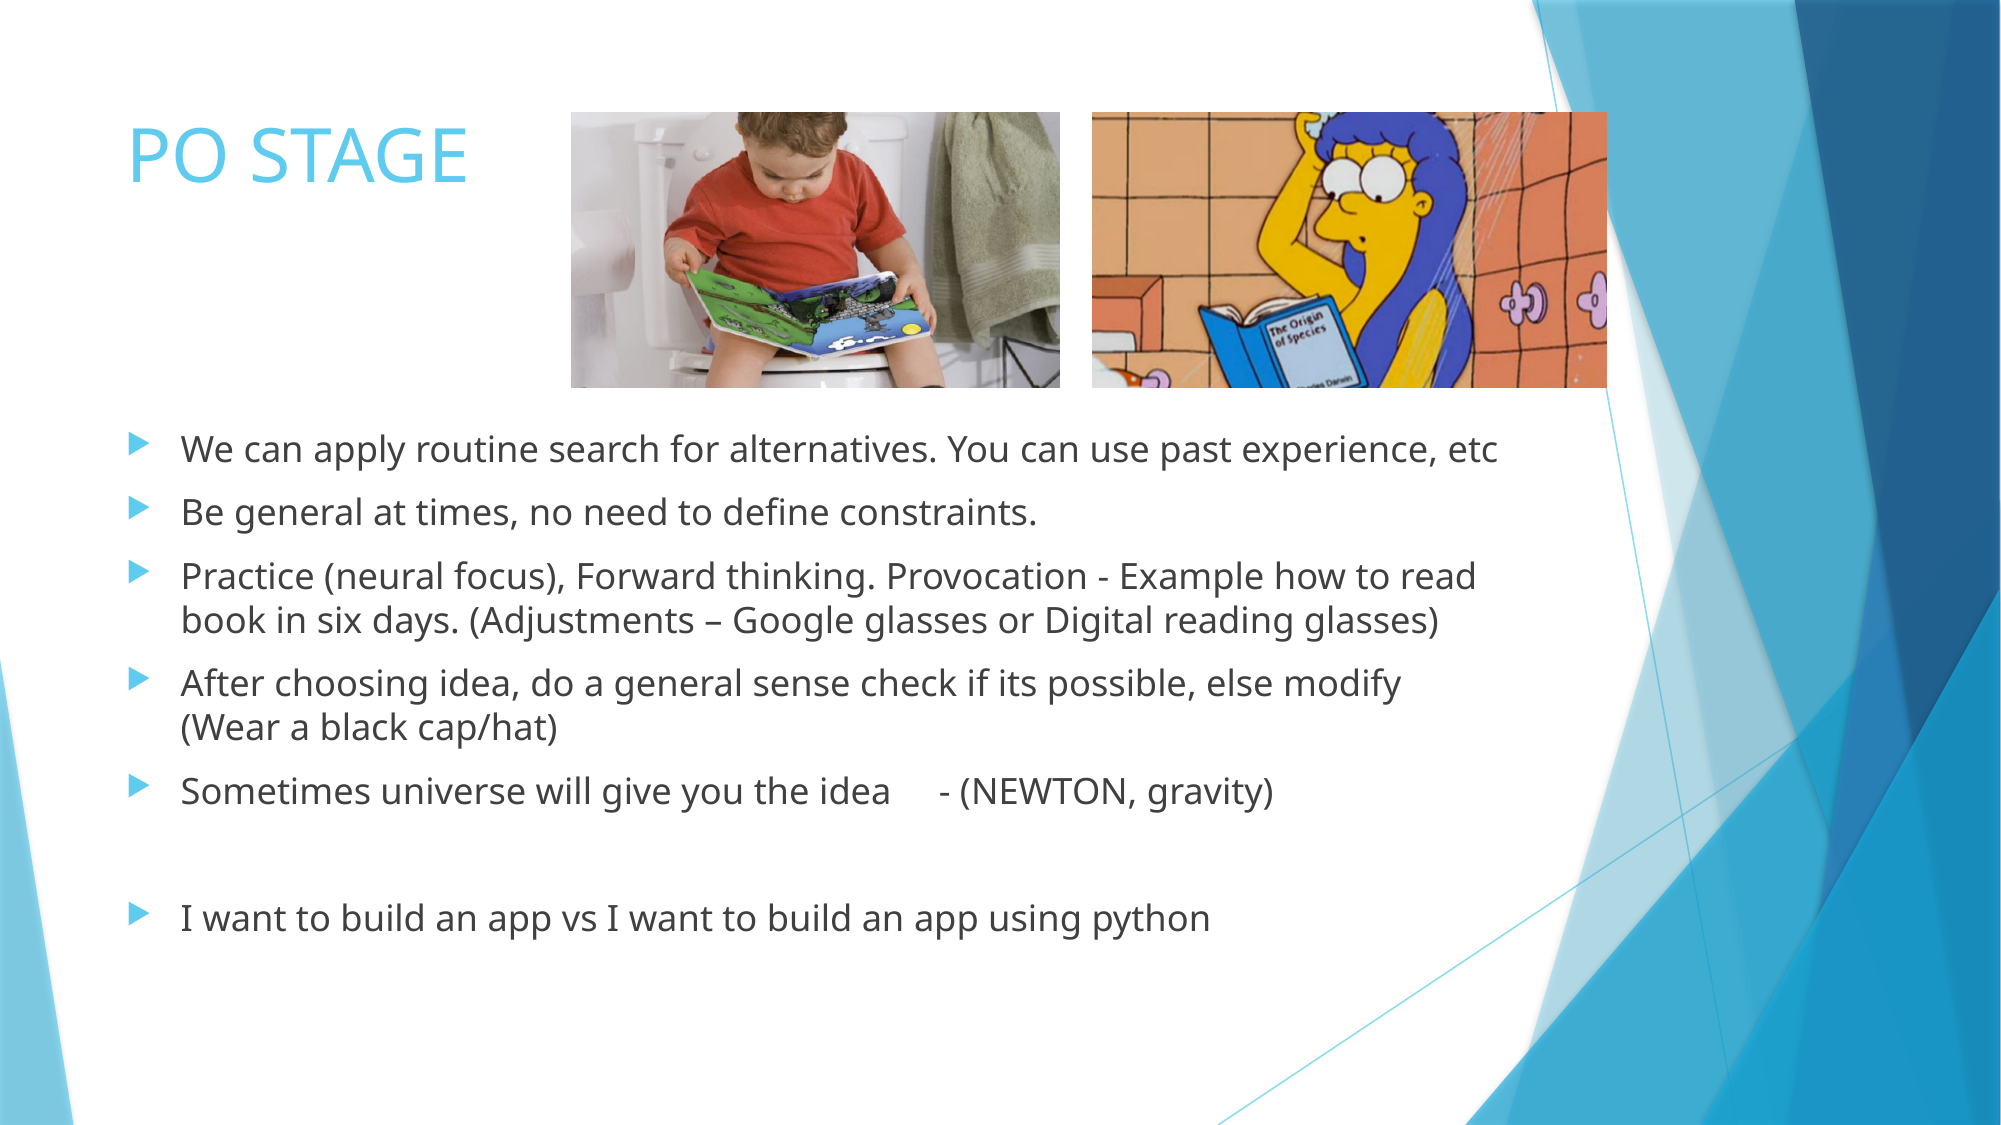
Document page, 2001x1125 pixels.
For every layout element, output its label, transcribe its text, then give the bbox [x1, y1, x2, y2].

list We can apply routine search for alternatives. You can use past experience, etc Be general at times, no need to define constraints. Practice (neural focus), Forward thinking. Provocation - Example how to read book in six days. (Adjustments – Google glasses or Digital reading glasses) After choosing idea, do a general sense check if its possible, else modify (Wear a black cap/hat) Sometimes universe will give you the idea - (NEWTON, gravity) I want to build an app vs I want to build an app using python [111, 354, 1522, 992]
picture [570, 111, 1060, 388]
title PO STAGE [111, 99, 1522, 317]
picture [1091, 111, 1607, 388]
